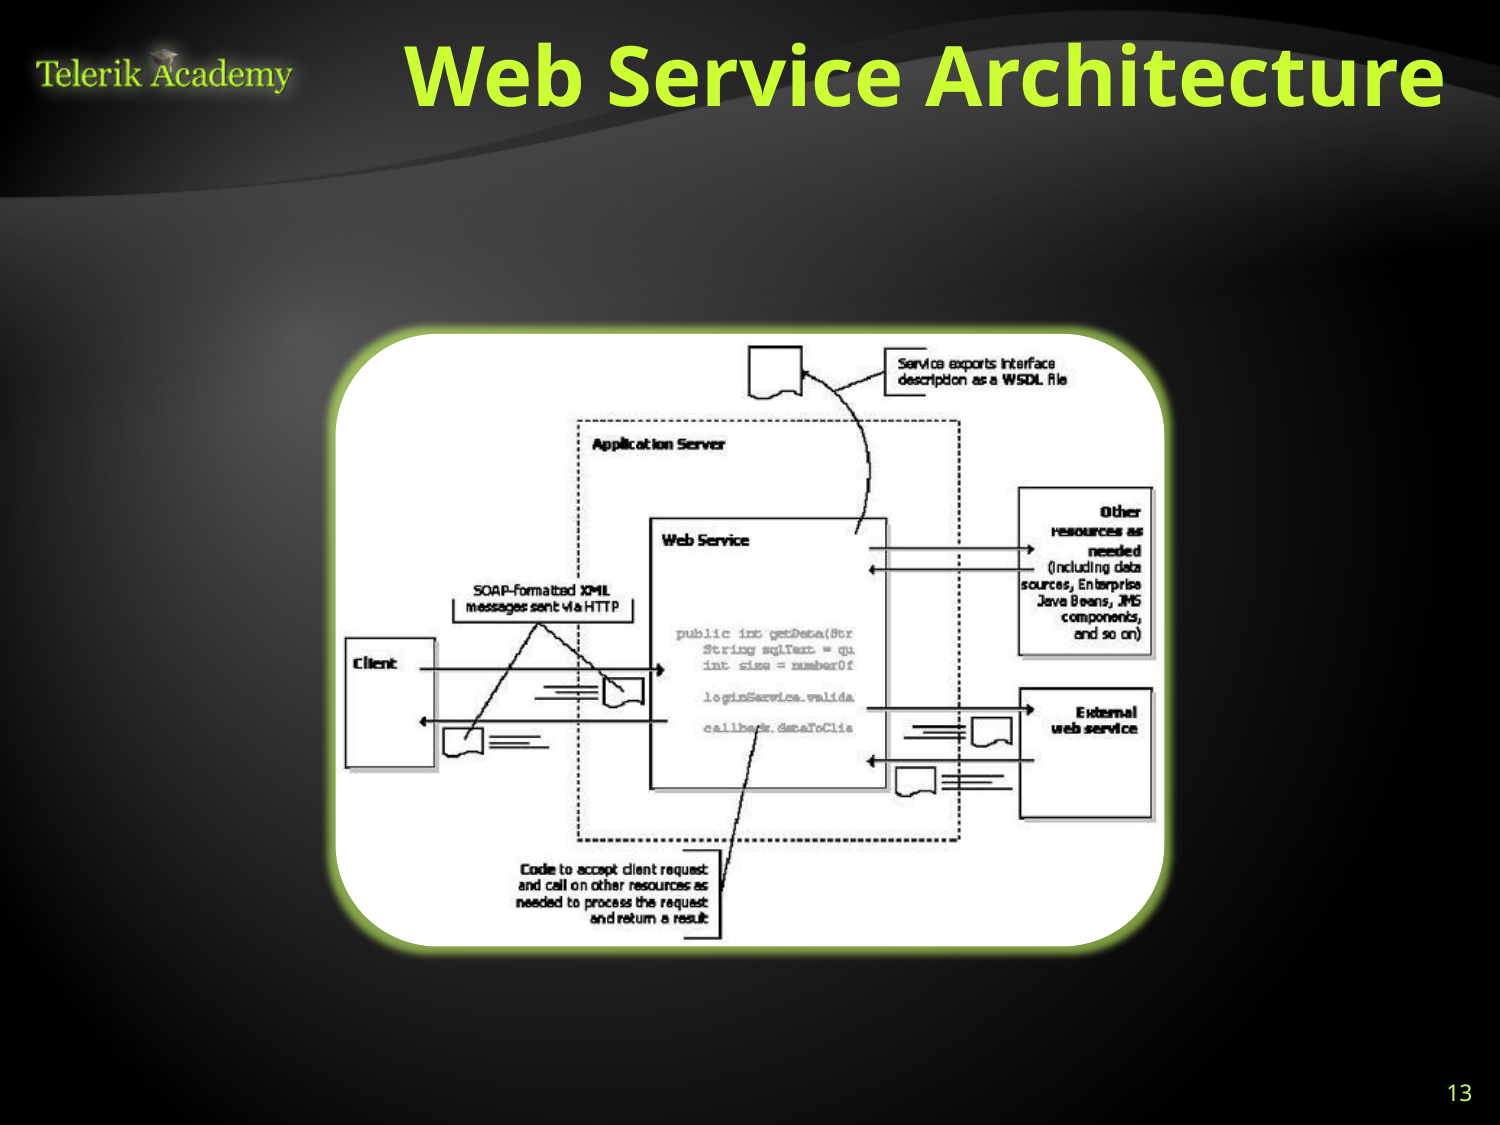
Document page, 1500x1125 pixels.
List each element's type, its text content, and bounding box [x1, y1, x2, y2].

slide_number 13 [1412, 1074, 1488, 1113]
picture [0, 0, 1500, 1125]
title Web Service Architecture [300, 12, 1463, 150]
